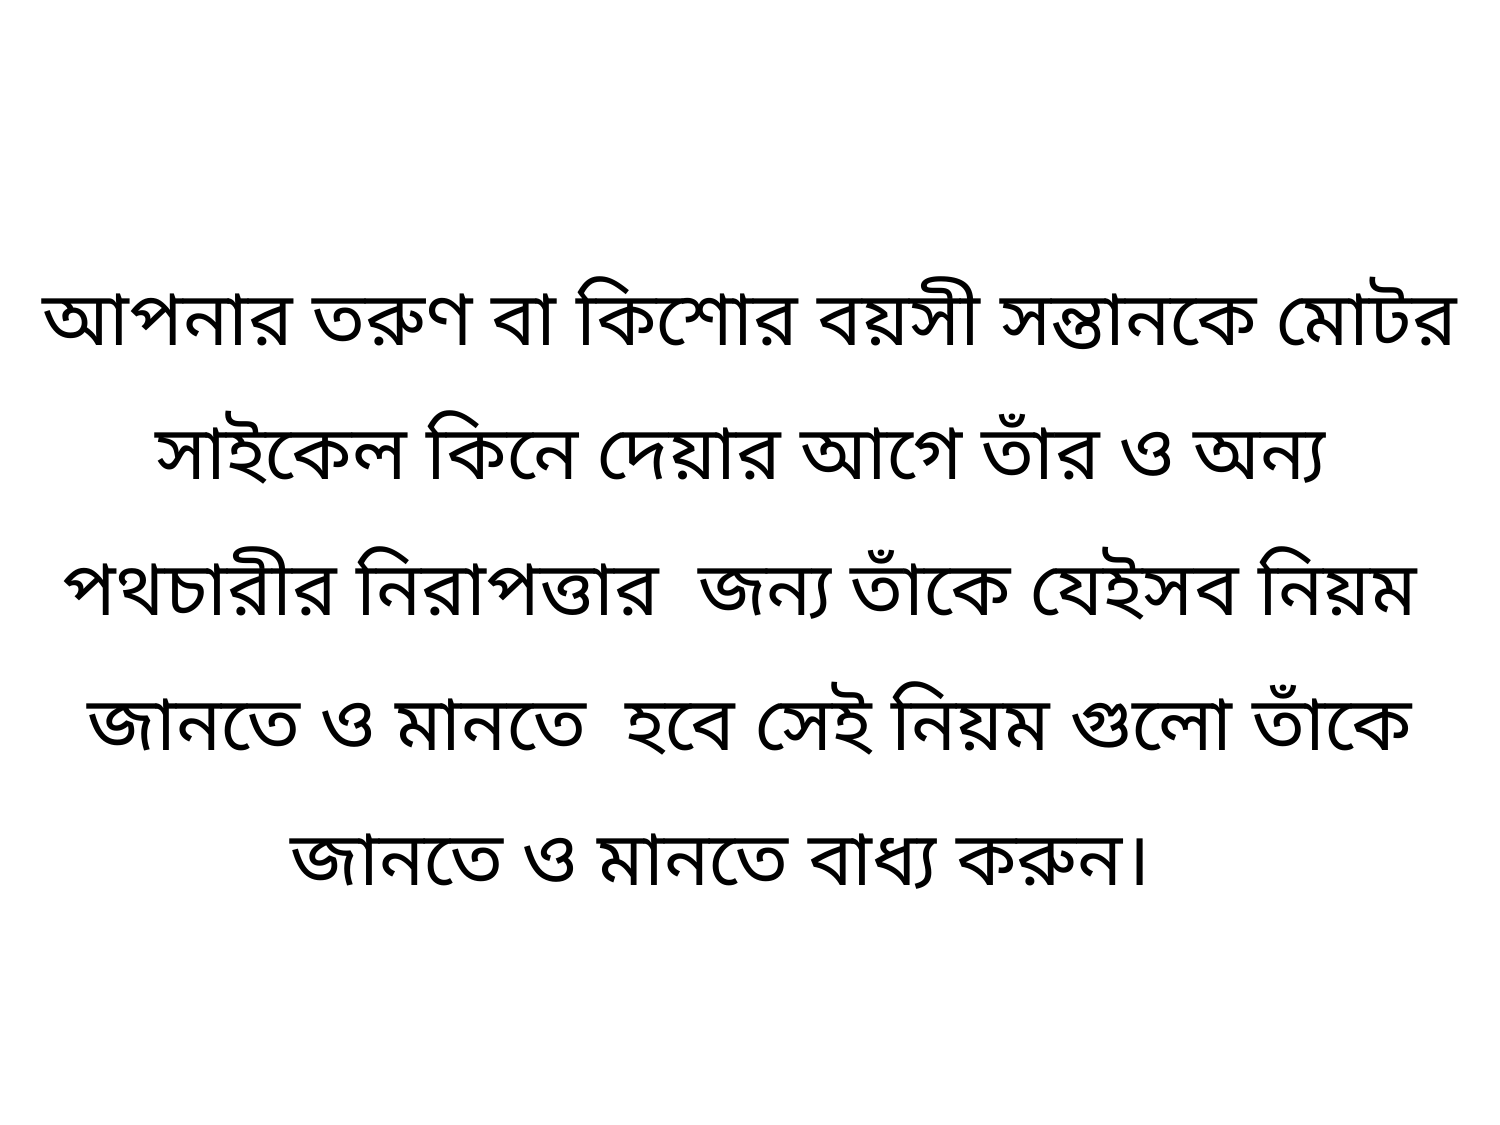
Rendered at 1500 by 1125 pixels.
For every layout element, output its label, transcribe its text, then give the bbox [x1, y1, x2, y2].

text_box আপনার তরুণ বা কিশোর বয়সী সন্তানকে মোটর সাইকেল কিনে দেয়ার আগে তাঁর ও অন্য পথচারীর নিরাপত্তার জন্য তাঁকে যেইসব নিয়ম জানতে ও মানতে হবে সেই নিয়ম গুলো তাঁকে জানতে ও মানতে বাধ্য করুন। [0, 217, 1500, 908]
